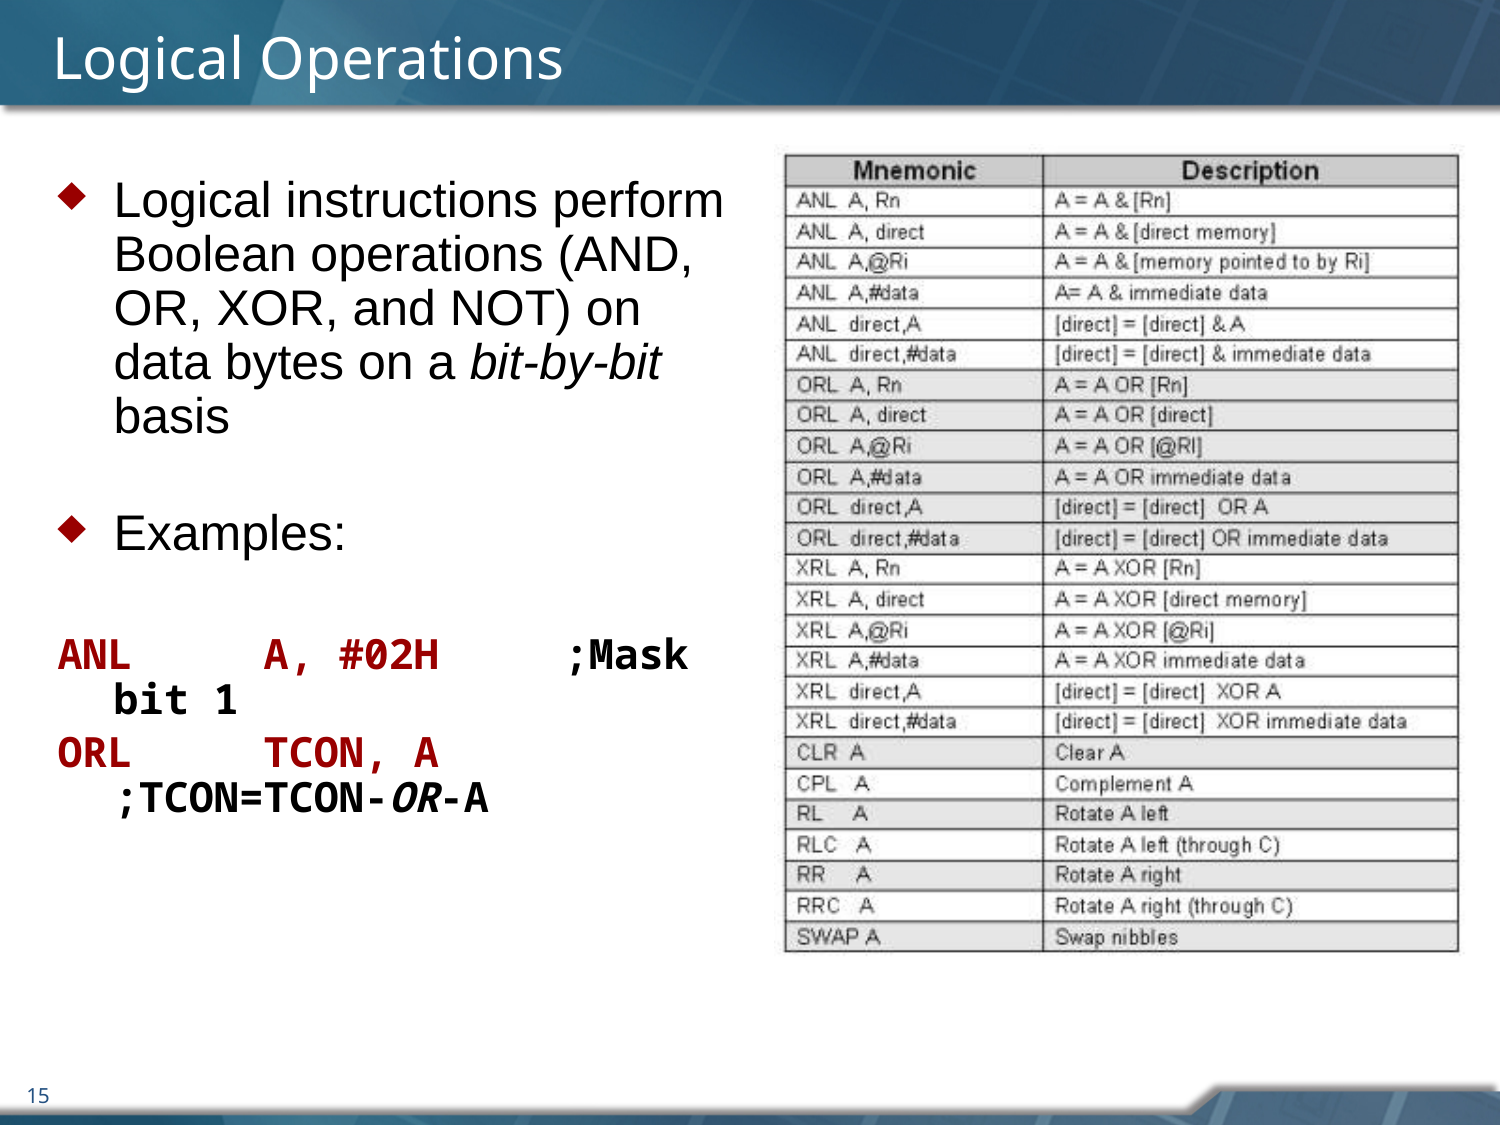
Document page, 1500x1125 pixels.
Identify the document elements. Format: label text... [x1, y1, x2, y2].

picture [774, 144, 1467, 962]
title Logical Operations [37, 0, 1462, 113]
picture [0, 0, 1500, 124]
list Logical instructions perform Boolean operations (AND, OR, XOR, and NOT) on data bytes on a bit-by-bit basis Examples: ANL A, #02H ;Mask bit 1 ORL TCON, A ;TCON=TCON-OR-A [43, 167, 764, 835]
picture [0, 1070, 1500, 1125]
